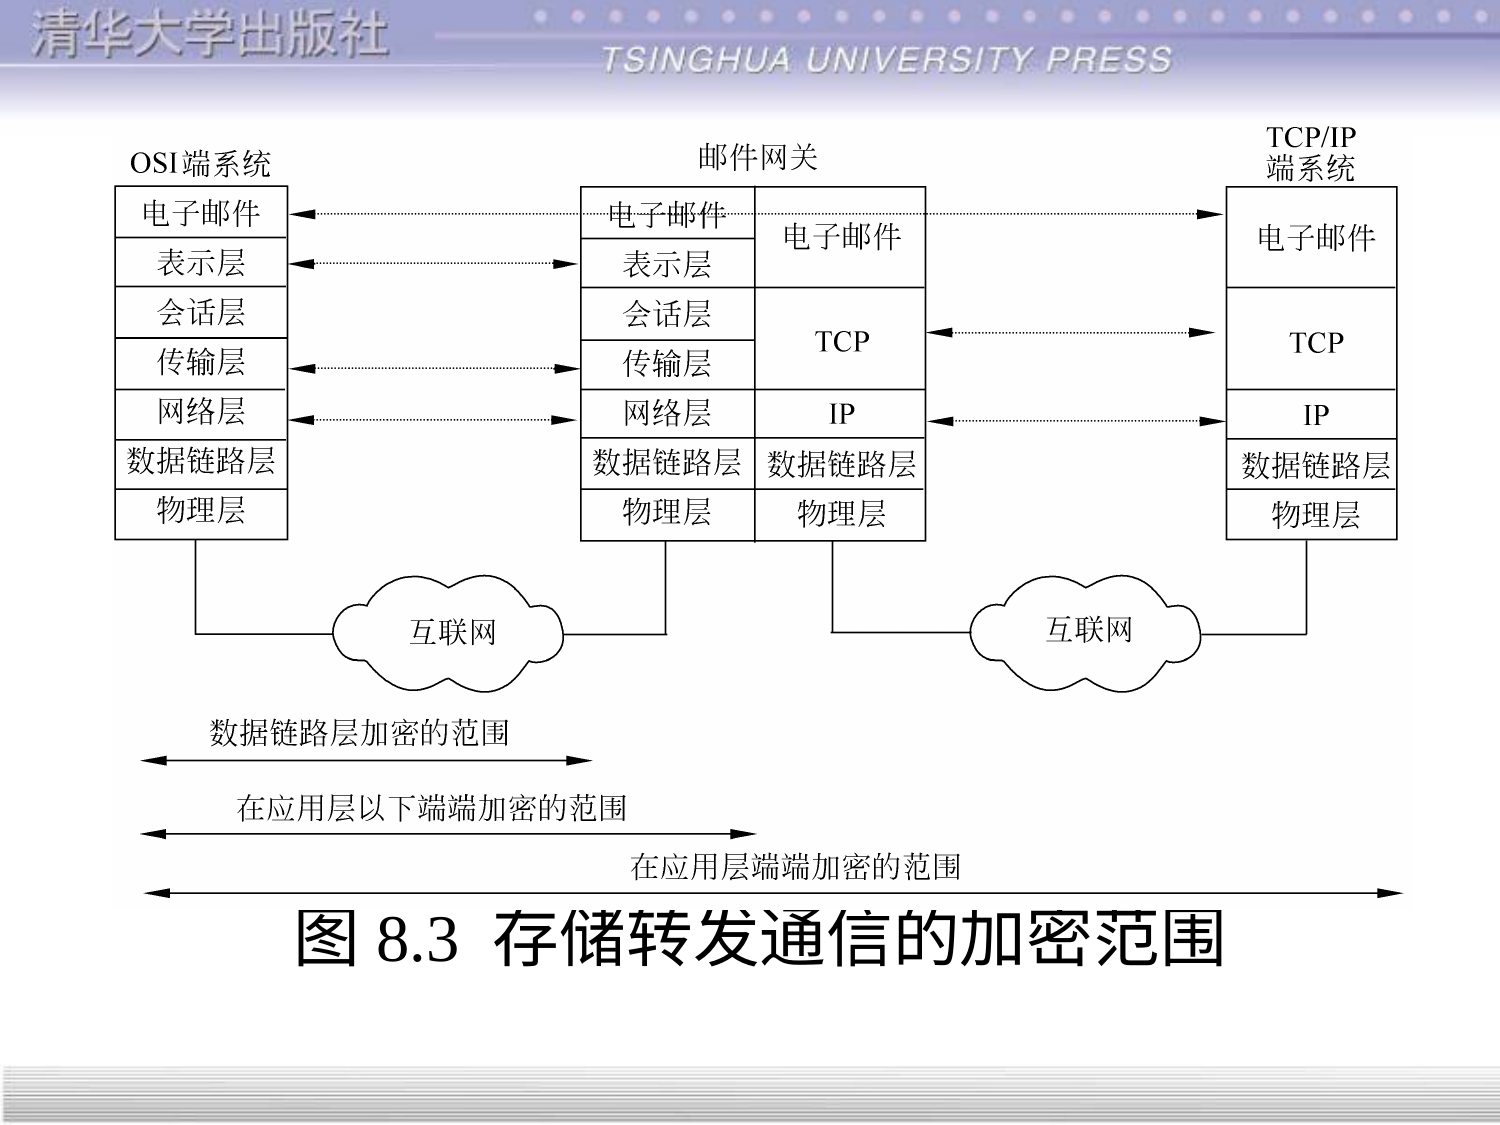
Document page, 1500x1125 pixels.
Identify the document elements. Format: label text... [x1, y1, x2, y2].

subtitle 图8.3 存储转发通信的加密范围 [49, 87, 1426, 1071]
picture [0, 0, 1500, 1125]
